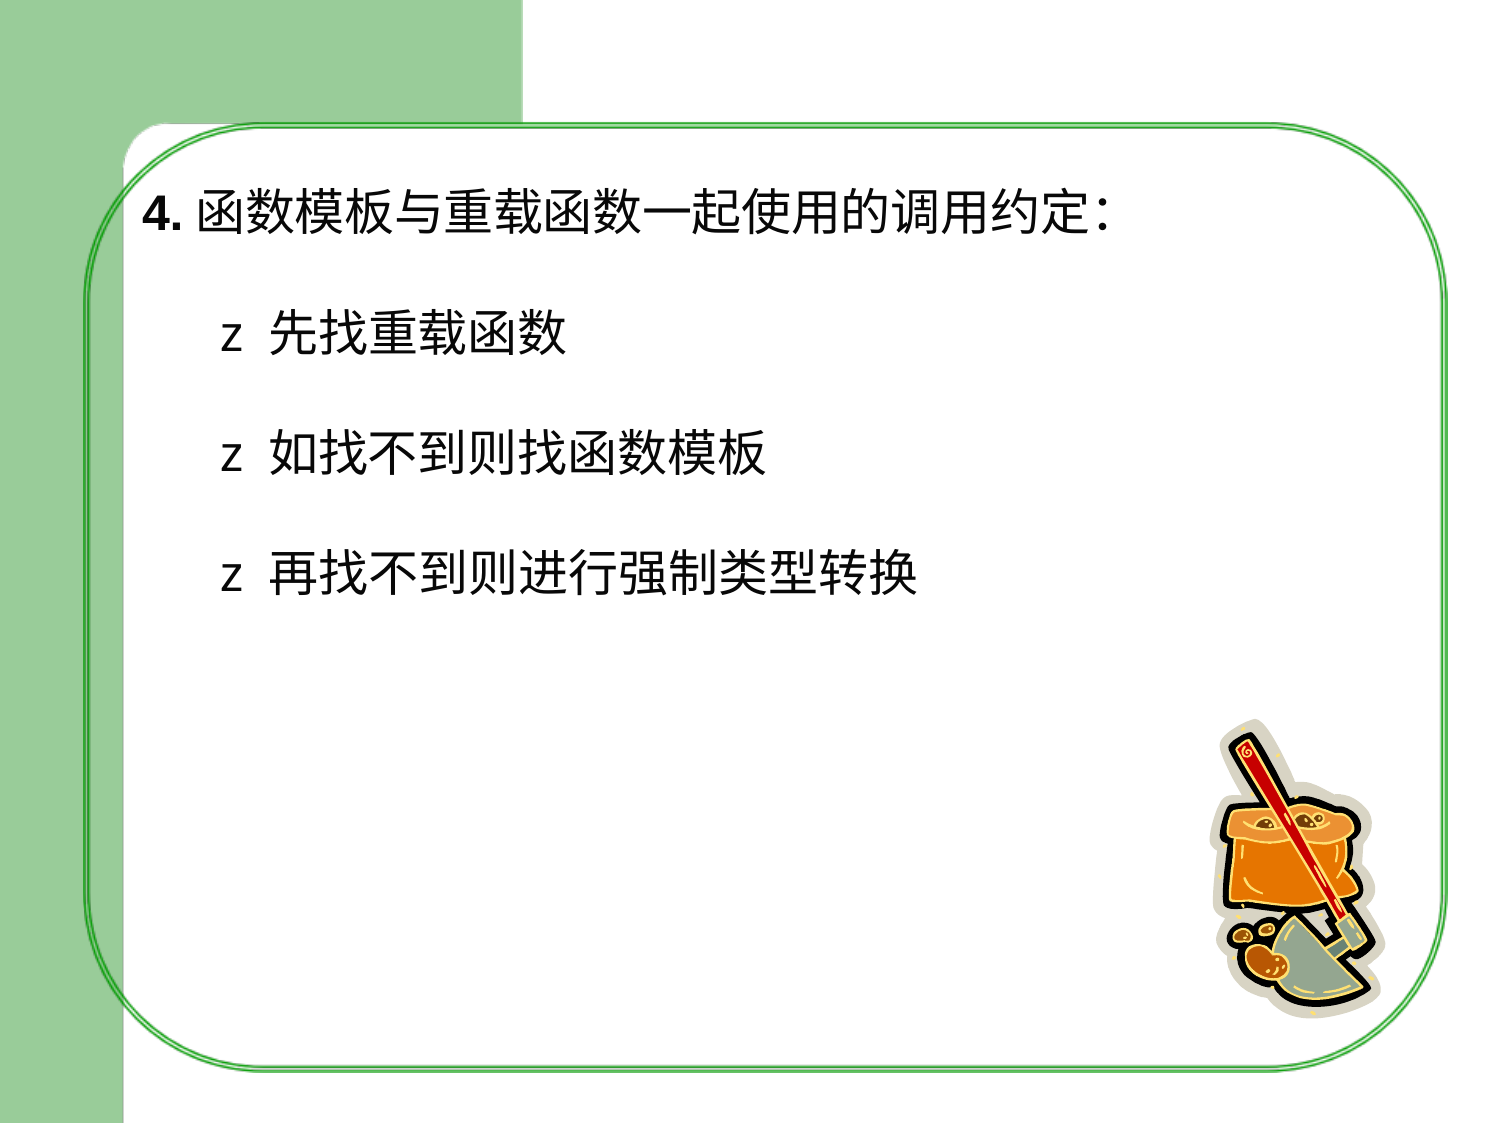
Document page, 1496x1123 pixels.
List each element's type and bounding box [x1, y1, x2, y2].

picture [0, 0, 1448, 1123]
text_box [1209, 718, 1386, 1020]
